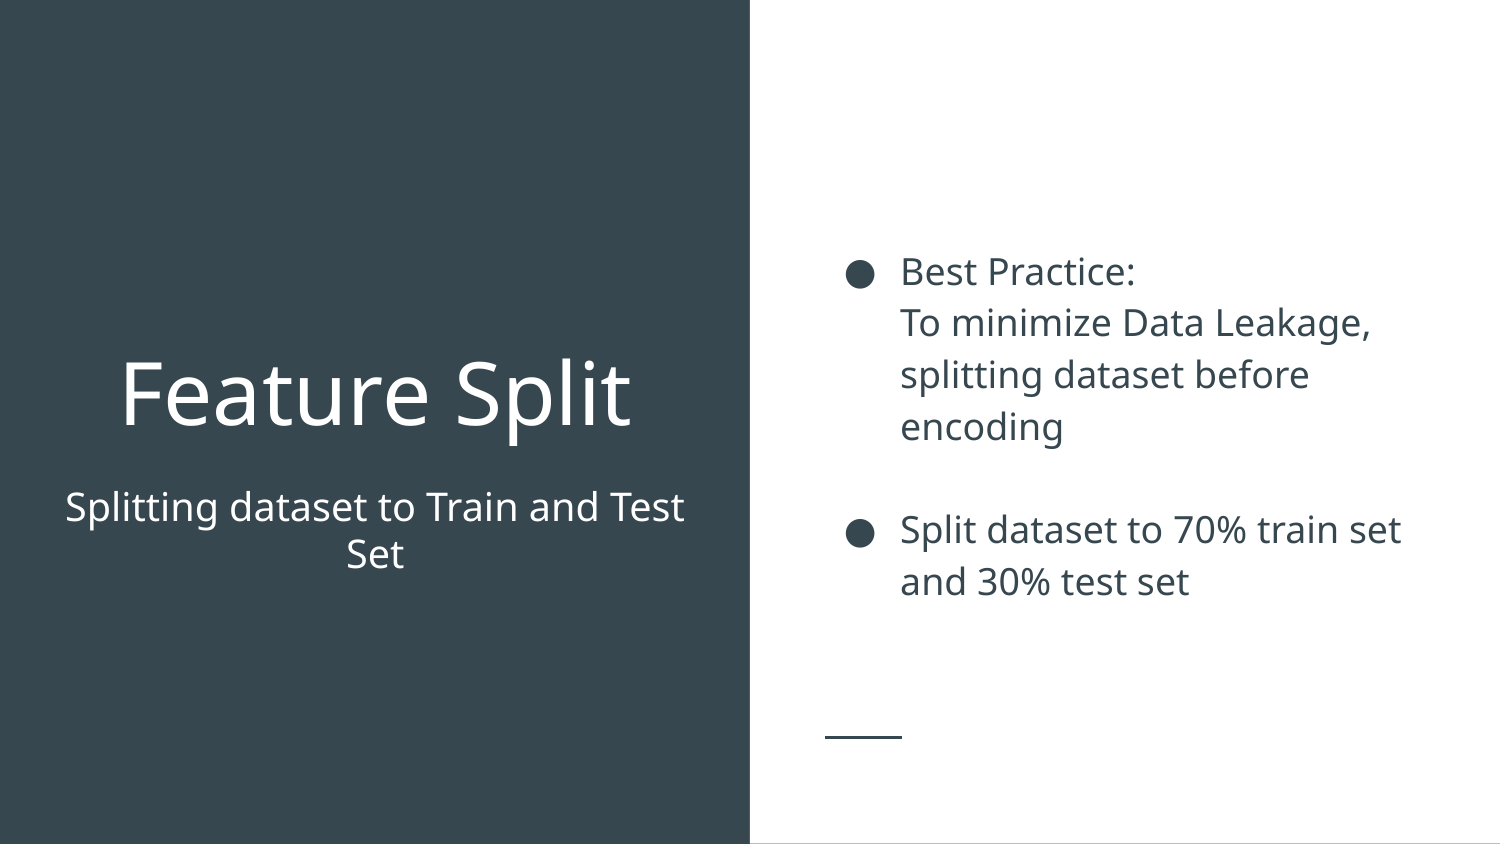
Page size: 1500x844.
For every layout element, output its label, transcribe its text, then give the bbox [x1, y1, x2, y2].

subtitle Splitting dataset to Train and Test Set [43, 466, 708, 688]
title Feature Split [43, 177, 708, 458]
list Best Practice: To minimize Data Leakage, splitting dataset before encoding Split dataset to 70% train set and 30% test set [810, 118, 1440, 725]
